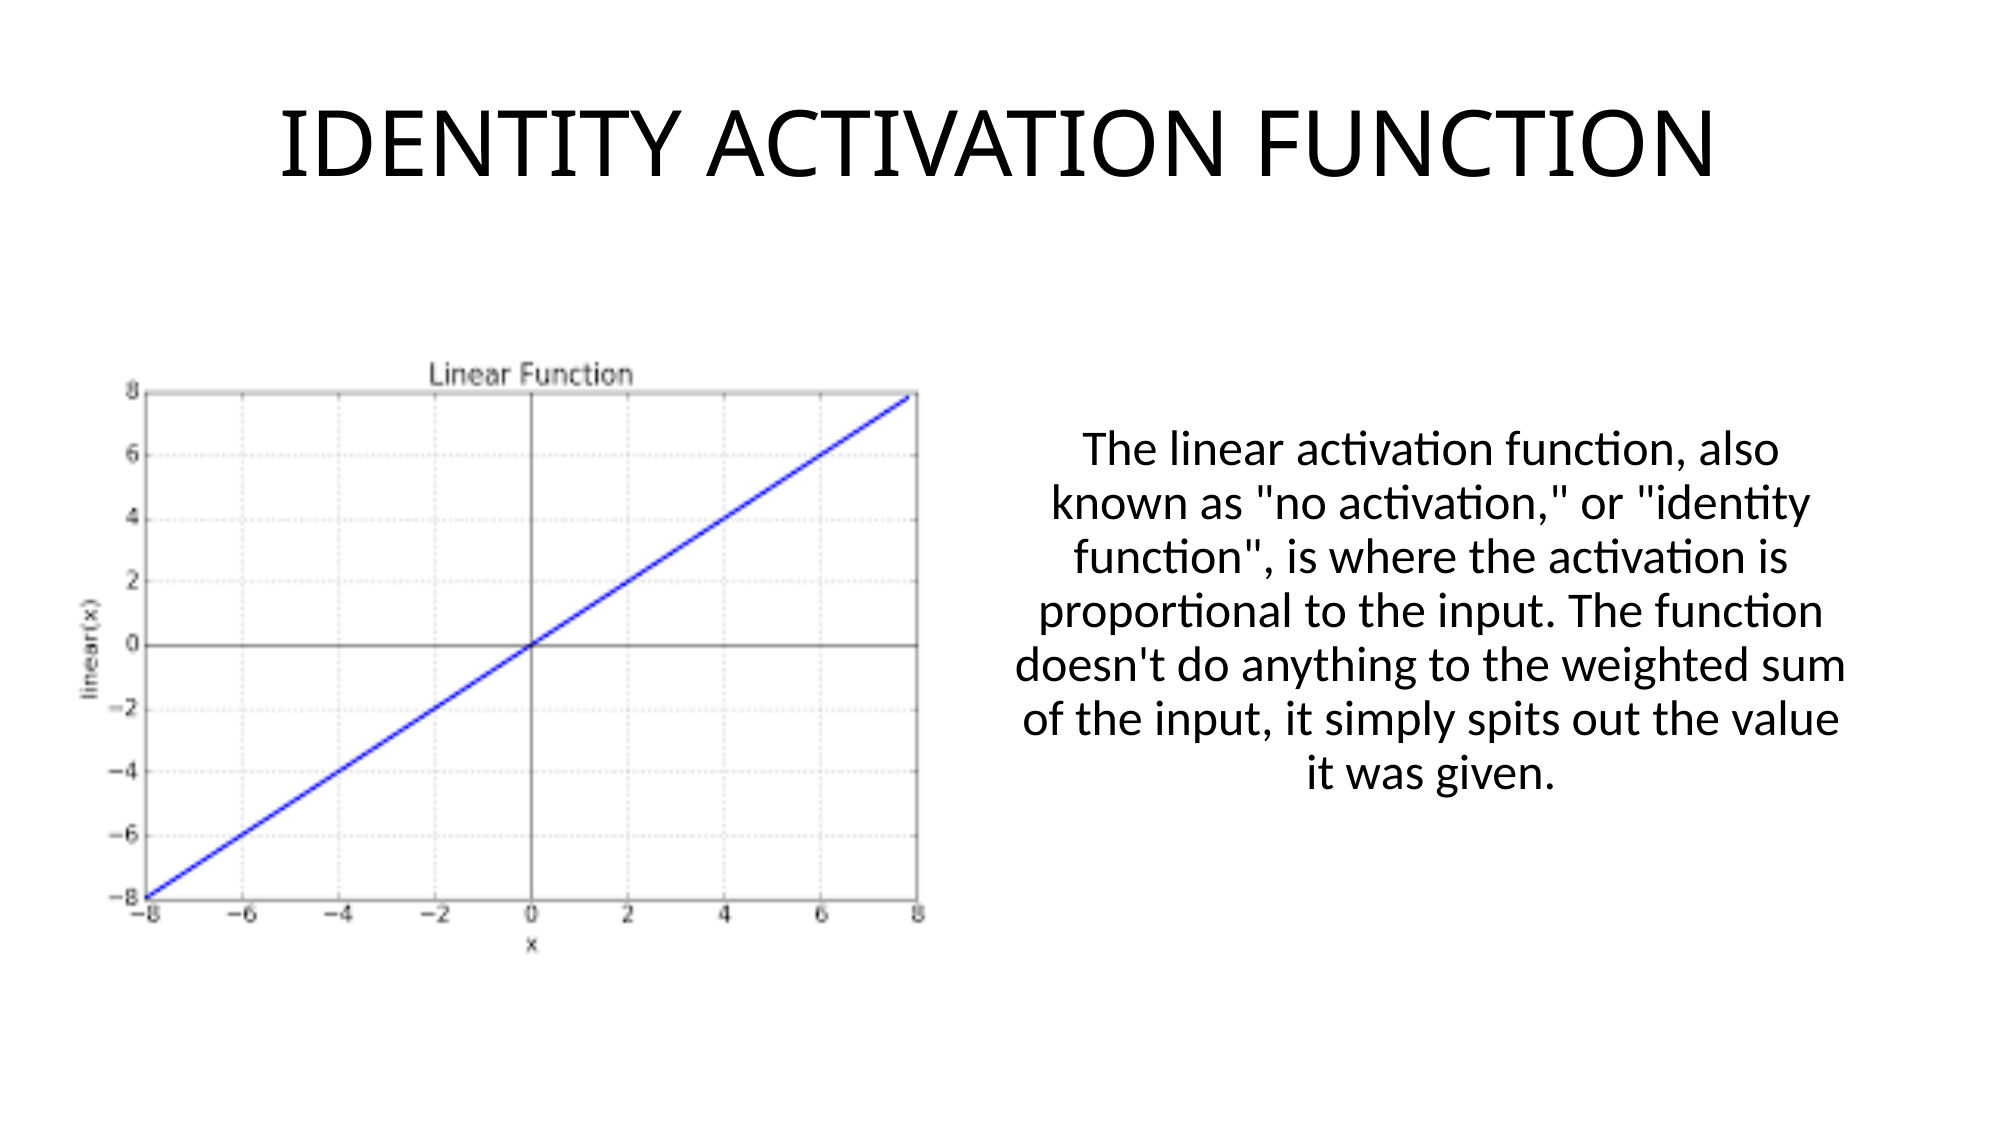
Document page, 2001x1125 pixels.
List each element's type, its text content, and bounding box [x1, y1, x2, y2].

picture [71, 353, 935, 968]
list The linear activation function, also known as "no activation," or "identity function", is where the activation is proportional to the input. The function doesn't do anything to the weighted sum of the input, it simply spits out the value it was given. [999, 334, 1863, 1048]
title IDENTITY ACTIVATION FUNCTION [137, 37, 1863, 256]
